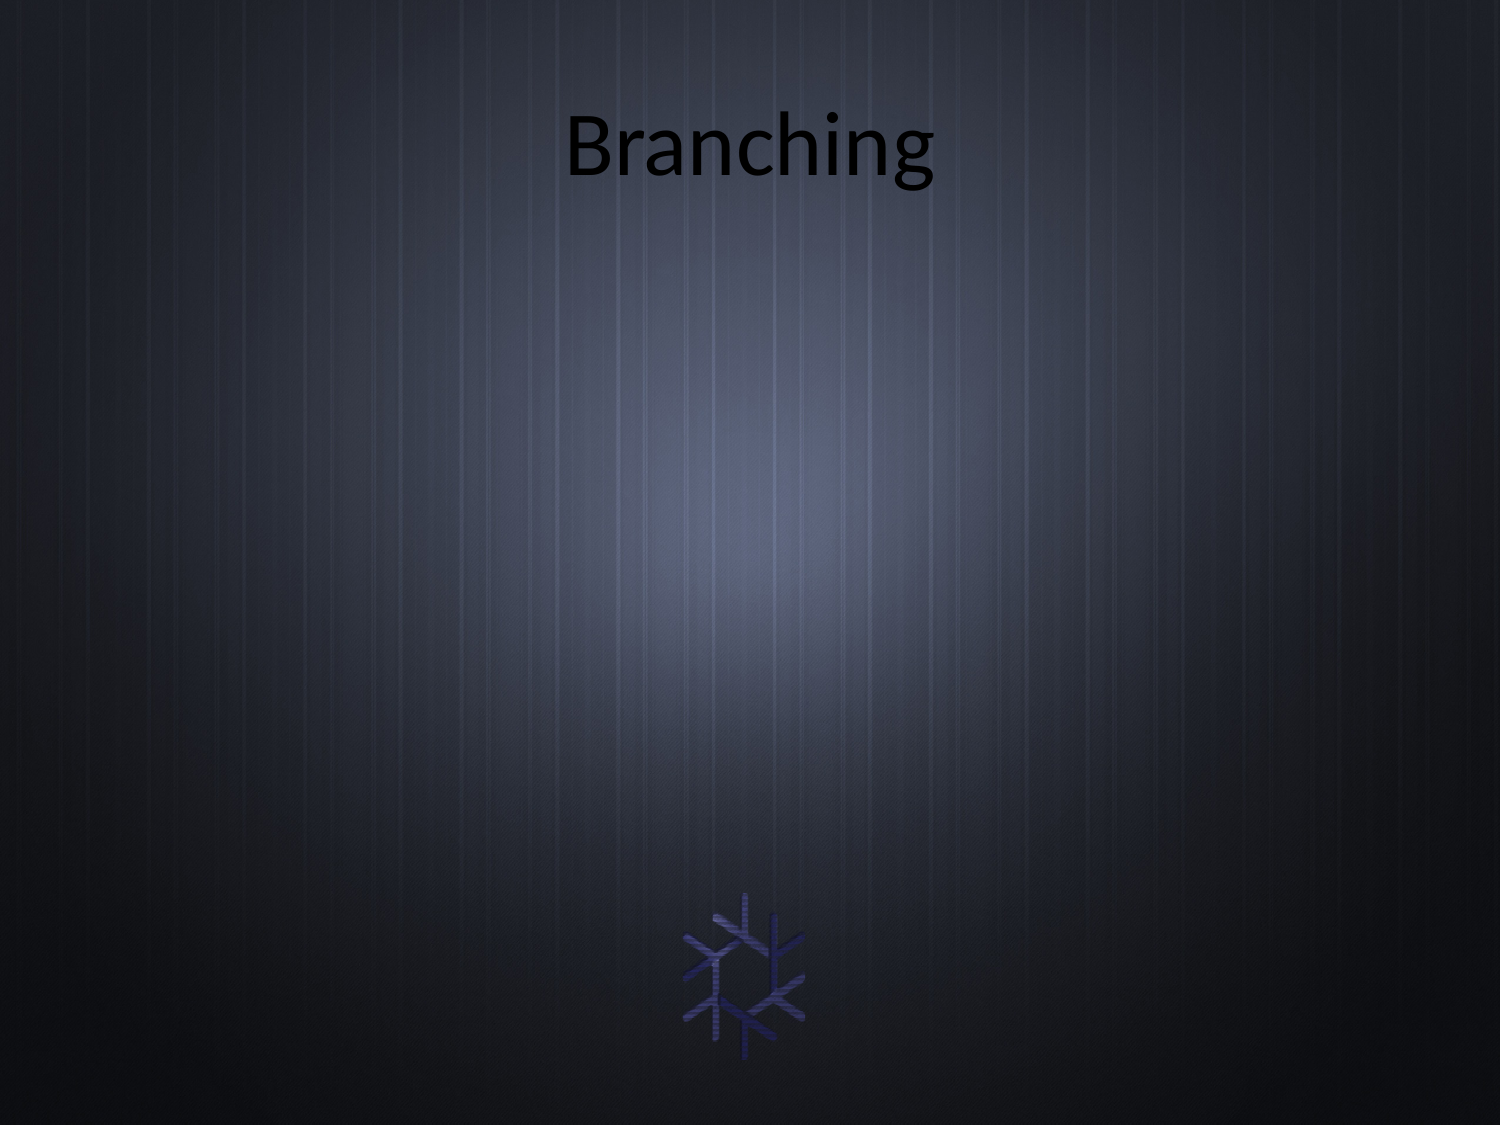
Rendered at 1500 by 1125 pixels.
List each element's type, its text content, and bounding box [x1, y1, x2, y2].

picture [0, 0, 1500, 1125]
title Branching [75, 45, 1425, 233]
